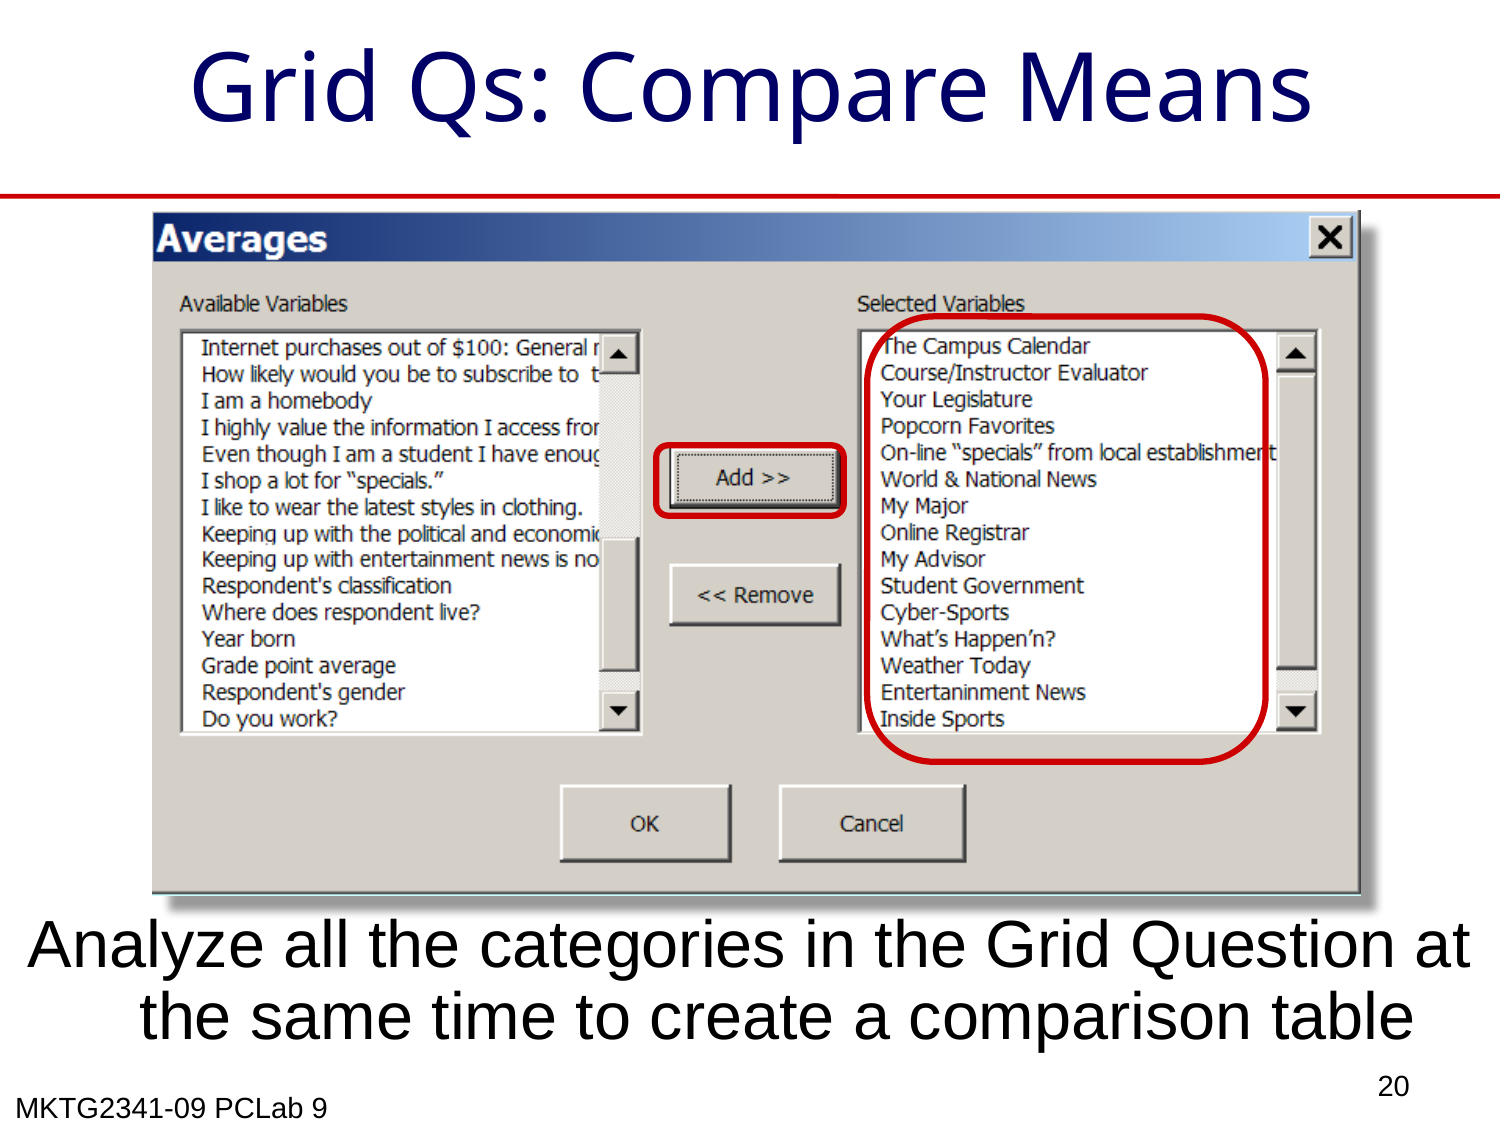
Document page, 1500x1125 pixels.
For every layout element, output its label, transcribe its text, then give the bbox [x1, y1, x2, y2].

list Analyze all the categories in the Grid Question at the same time to create a comparison table [0, 902, 1500, 1086]
slide_number MKTG2341-09 PCLab 9 [0, 1081, 380, 1125]
picture [152, 210, 1361, 896]
slide_number 20 [1074, 1024, 1426, 1103]
title Grid Qs: Compare Means [76, 0, 1428, 188]
